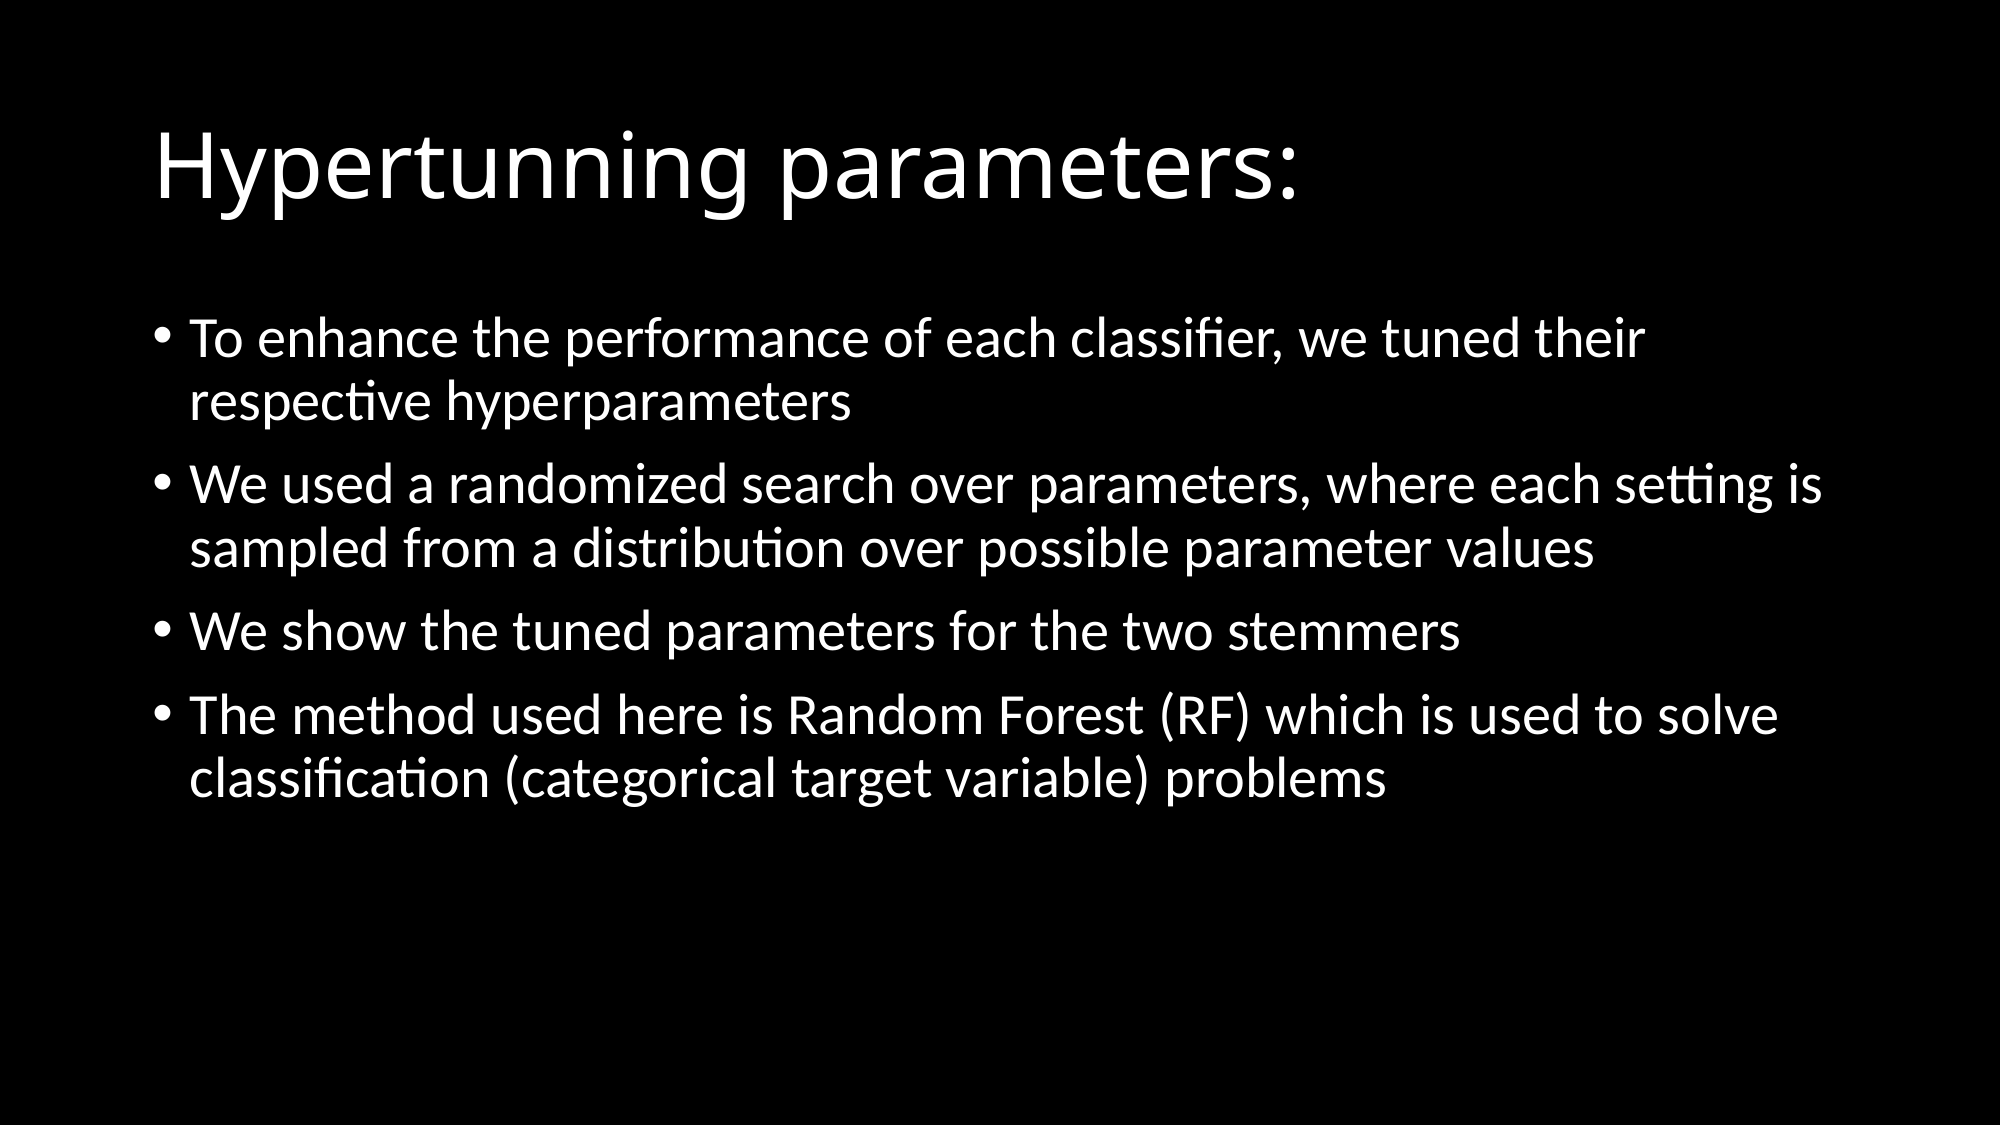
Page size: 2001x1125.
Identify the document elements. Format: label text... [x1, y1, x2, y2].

list To enhance the performance of each classifier, we tuned their respective hyperparameters We used a randomized search over parameters, where each setting is sampled from a distribution over possible parameter values We show the tuned parameters for the two stemmers The method used here is Random Forest (RF) which is used to solve classification (categorical target variable) problems [137, 299, 1863, 1014]
title Hypertunning parameters: [137, 59, 1863, 278]
